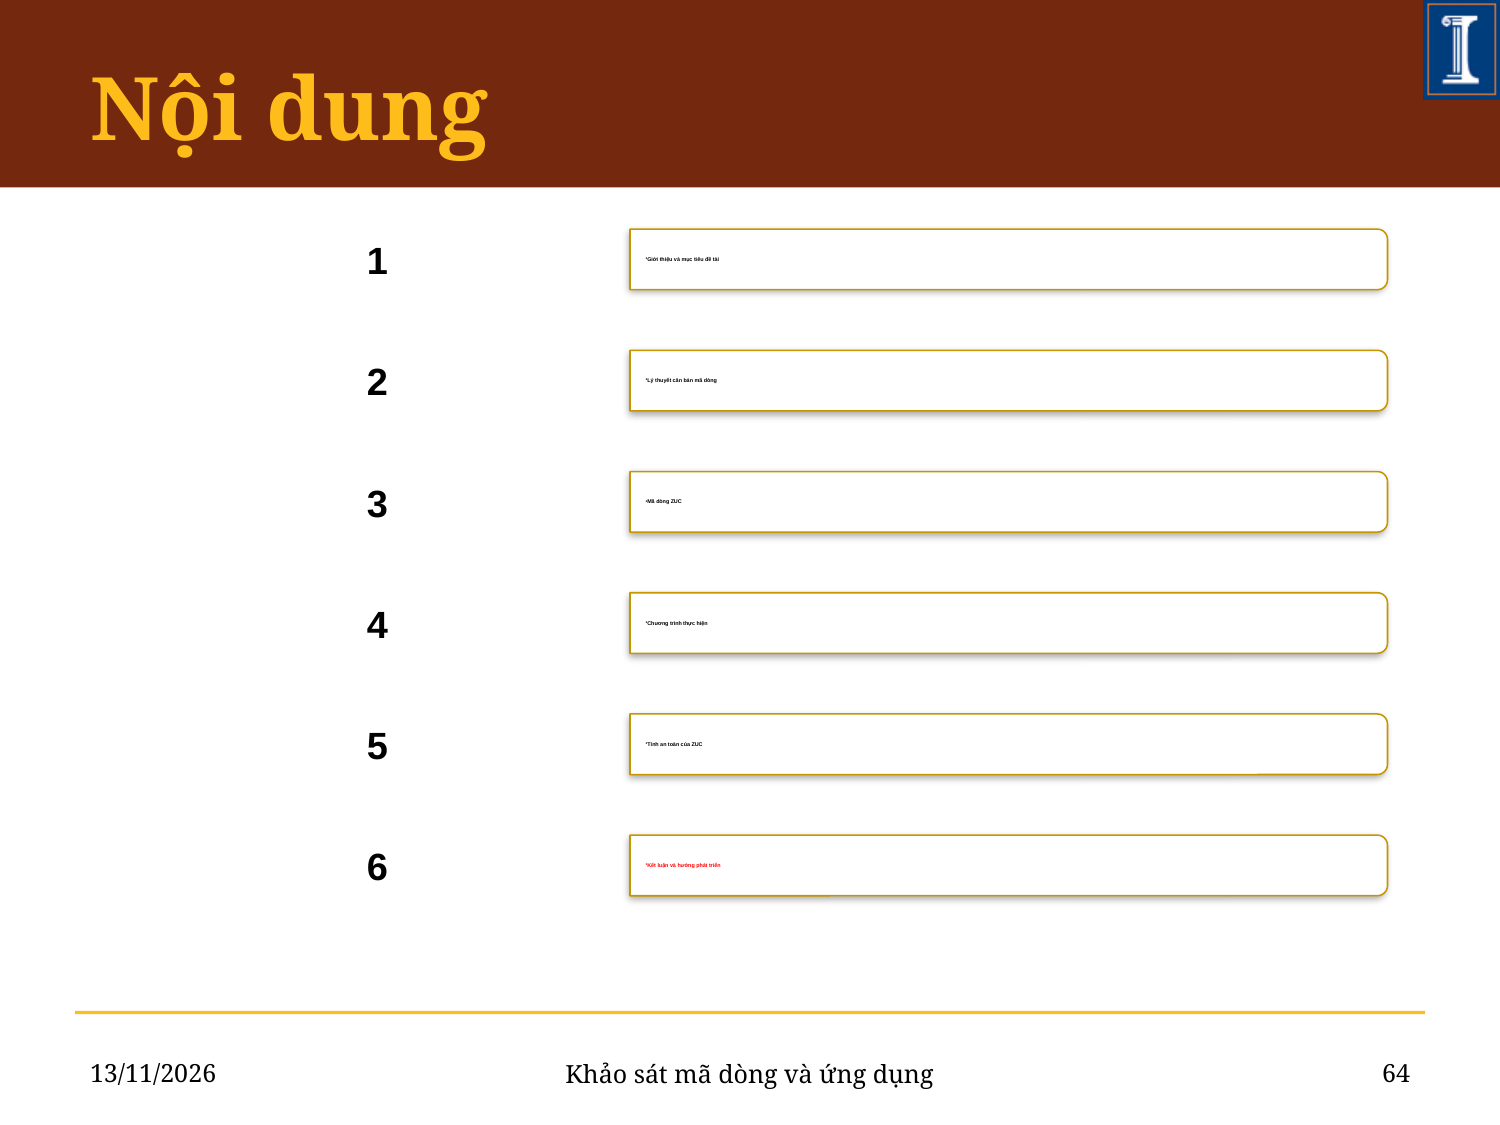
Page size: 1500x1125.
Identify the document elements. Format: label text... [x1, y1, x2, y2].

slide_number 64 [1074, 1023, 1426, 1100]
title Nội dung [74, 45, 1426, 188]
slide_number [74, 1023, 426, 1100]
footer Khảo sát mã dòng và ứng dụng [512, 1024, 988, 1101]
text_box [124, 228, 1388, 897]
